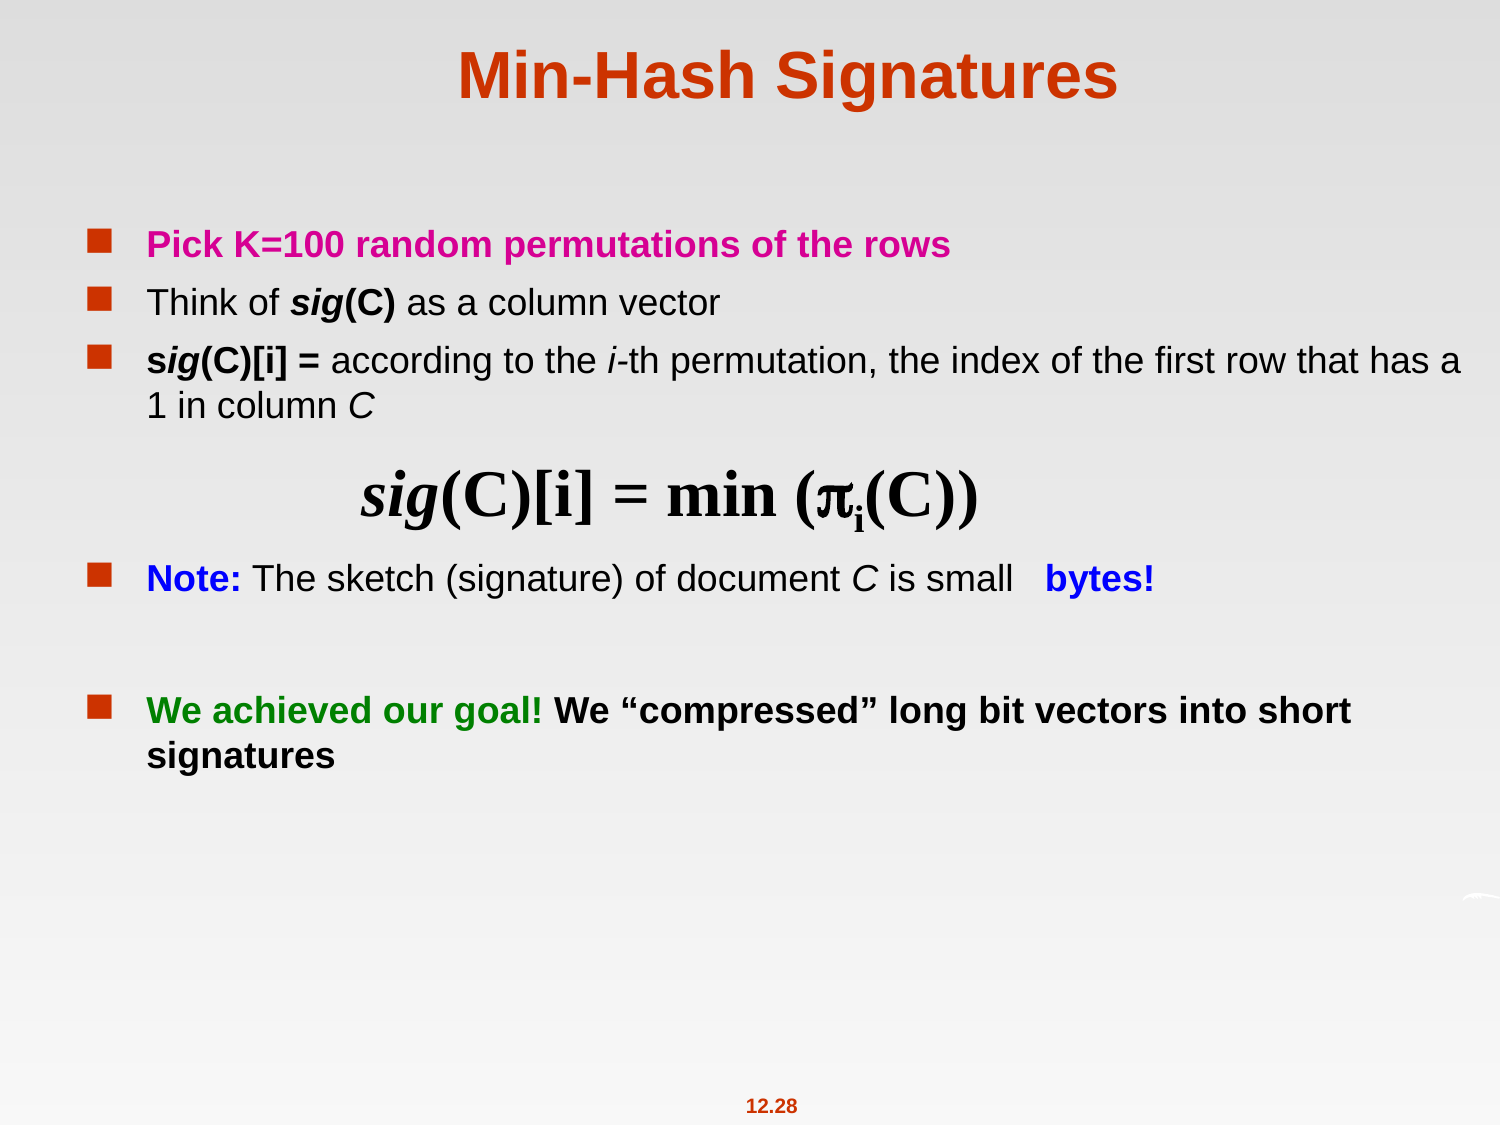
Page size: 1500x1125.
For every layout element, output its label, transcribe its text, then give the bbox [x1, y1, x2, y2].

title Min-Hash Signatures [126, 19, 1451, 120]
